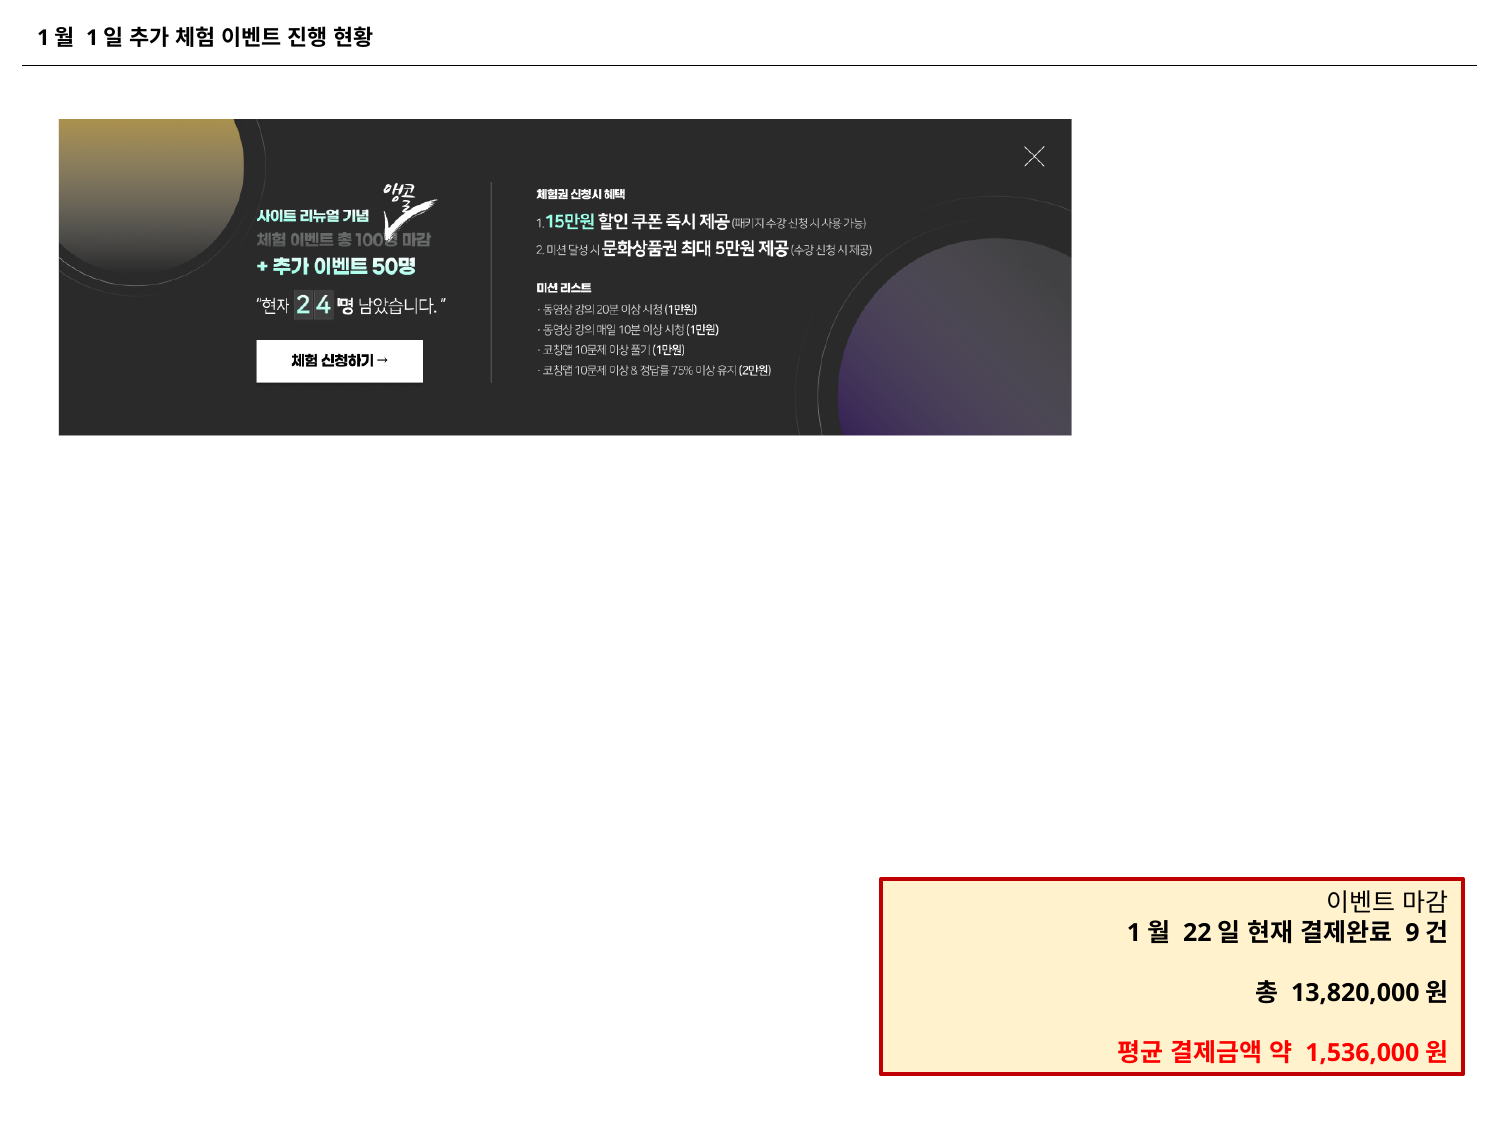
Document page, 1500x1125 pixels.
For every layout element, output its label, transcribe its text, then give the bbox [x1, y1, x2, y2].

text_box 이벤트 마감 1월 22일 현재 결제완료 9건 총 13,820,000원 평균 결제금액 약 1,536,000원 [880, 879, 1464, 1074]
text_box 1월 1일 추가 체험 이벤트 진행 현황 [22, 16, 773, 58]
picture [58, 119, 1072, 436]
